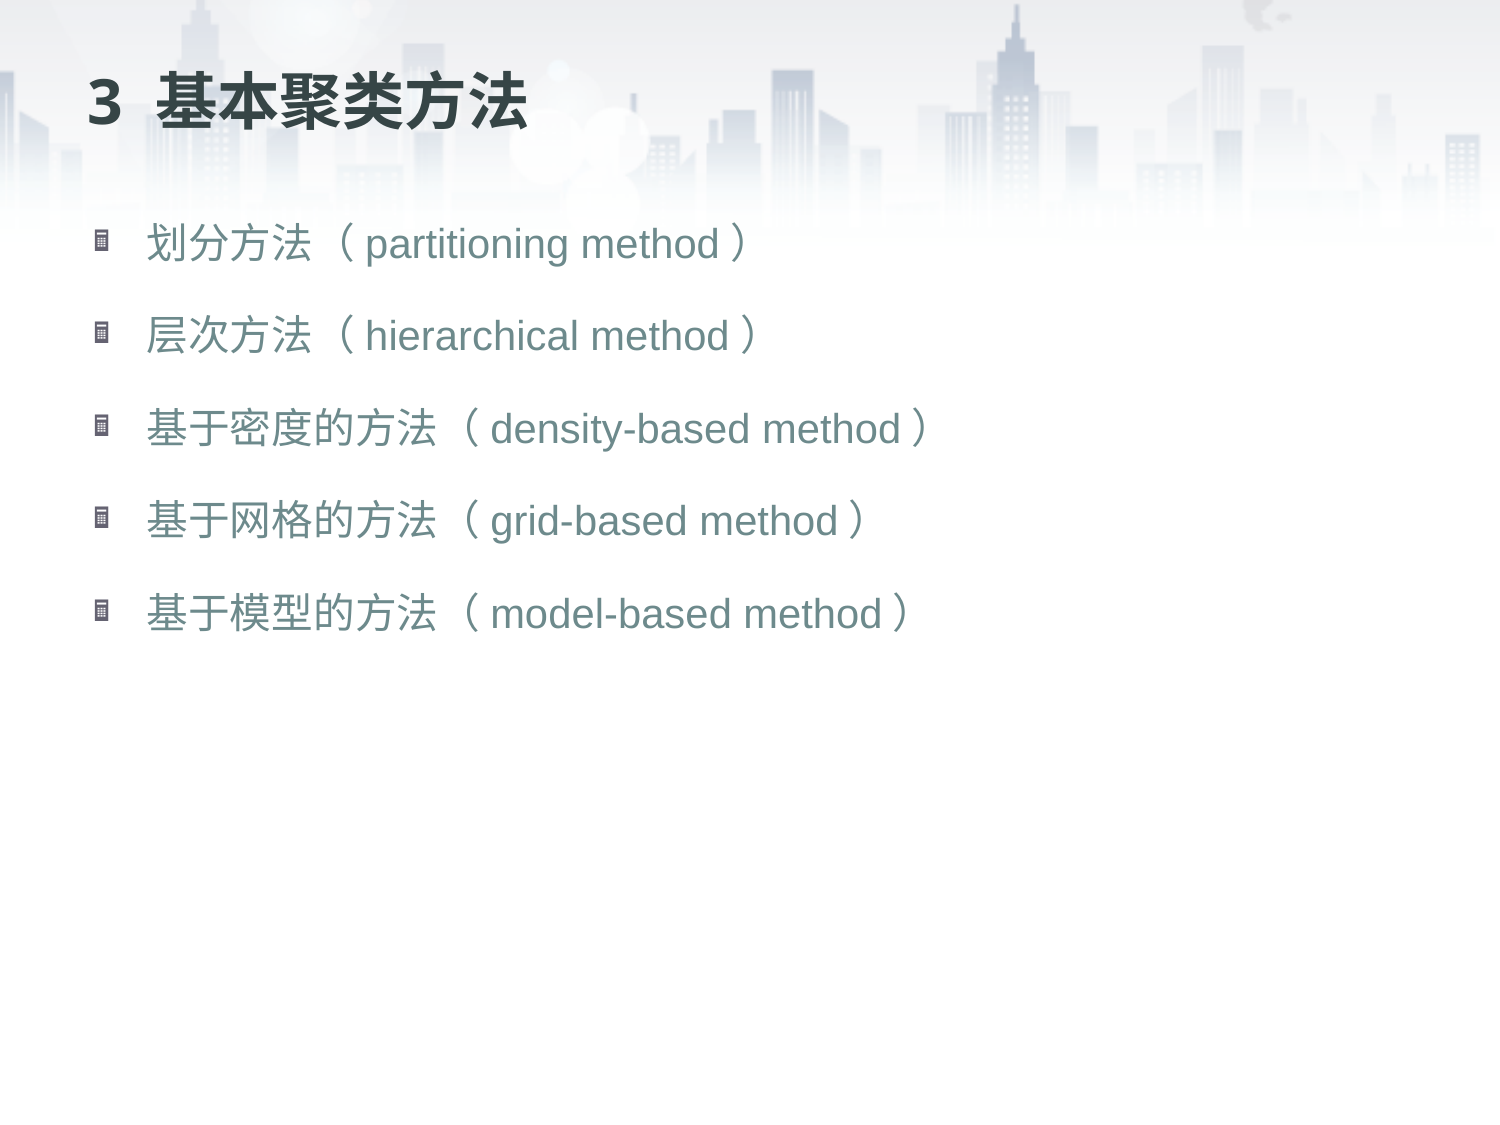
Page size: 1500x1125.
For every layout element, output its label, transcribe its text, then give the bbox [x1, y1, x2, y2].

picture [0, 0, 1500, 444]
title 3 基本聚类方法 [72, 31, 1429, 146]
list 划分方法（partitioning method） 层次方法（hierarchical method） 基于密度的方法（density-based method） 基于网格的方法（grid-based method） 基于模型的方法（model-based method） [72, 204, 1428, 1073]
